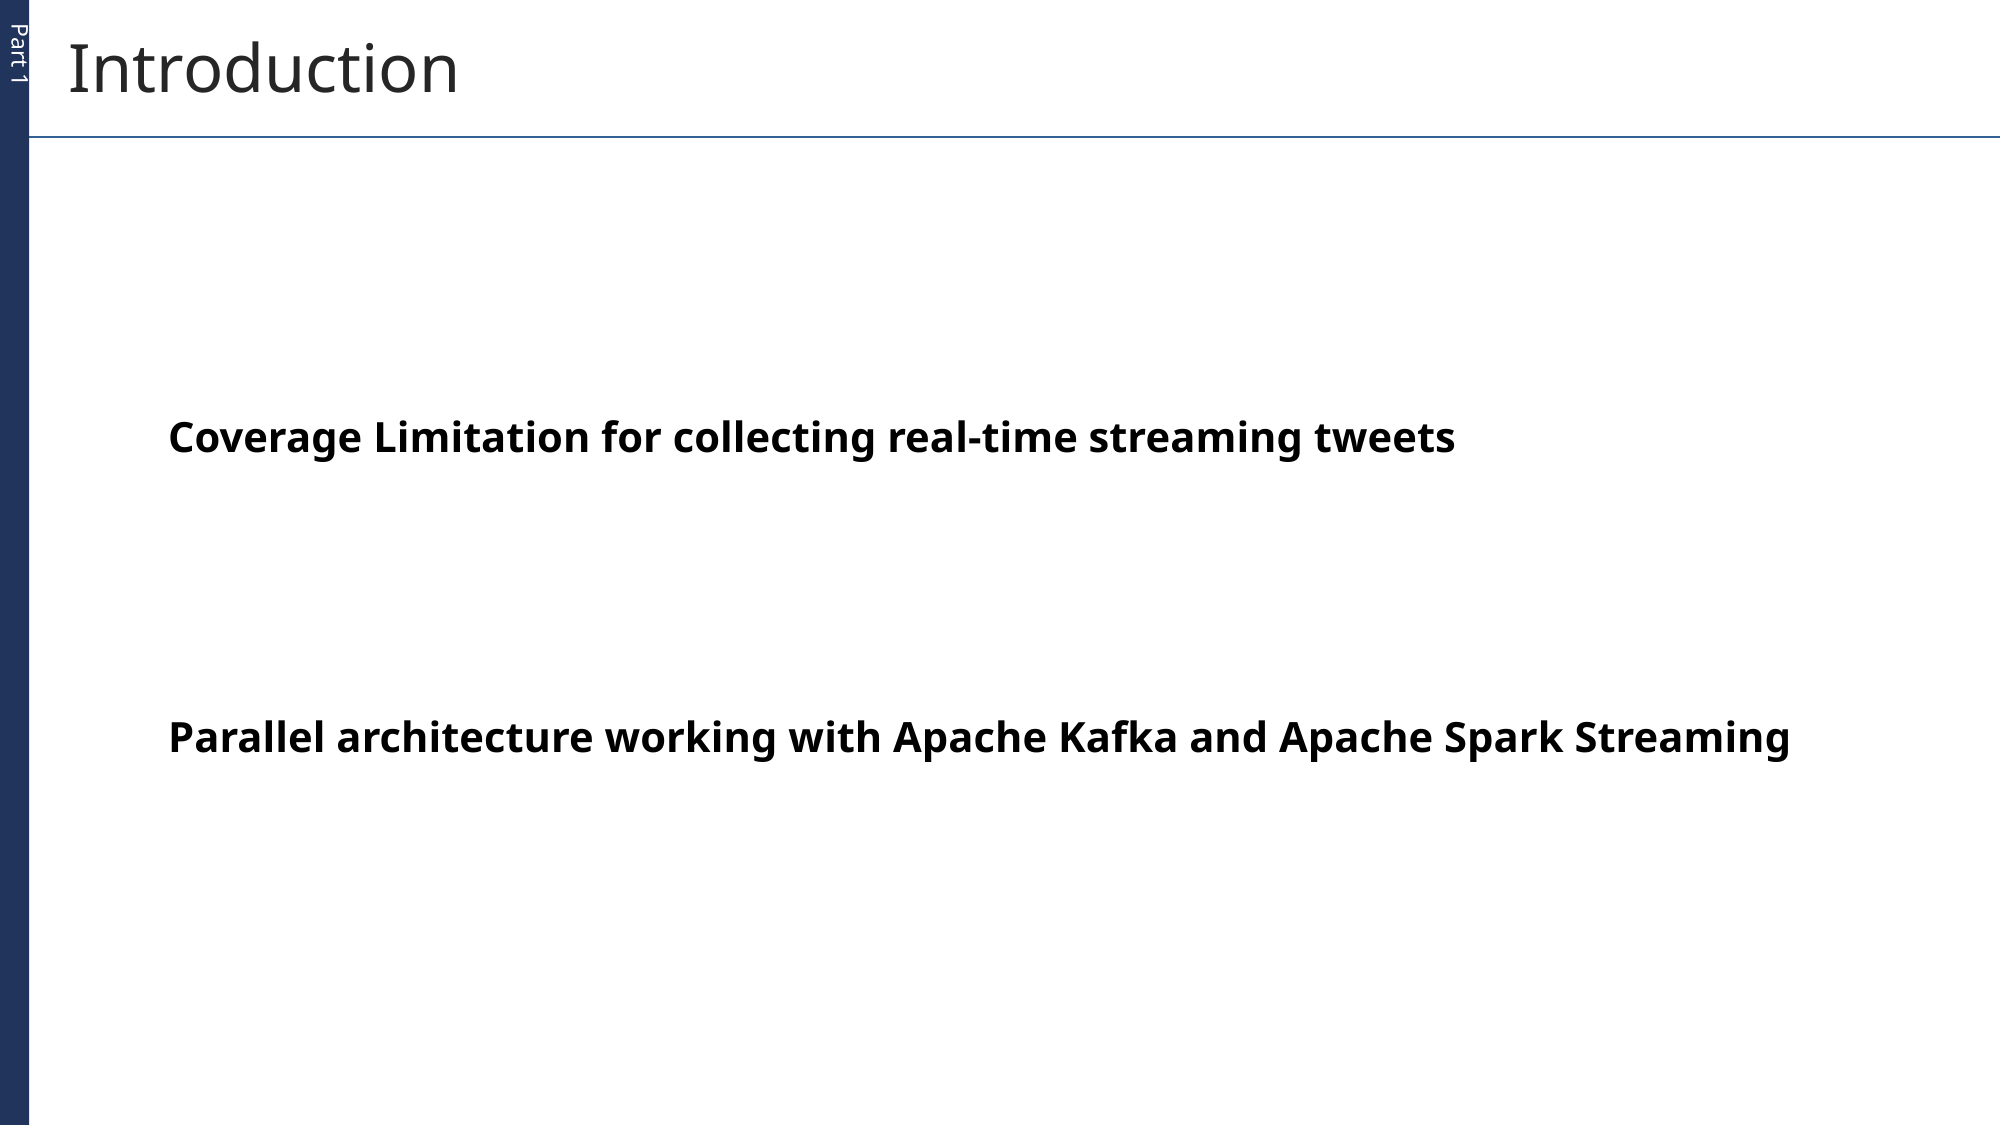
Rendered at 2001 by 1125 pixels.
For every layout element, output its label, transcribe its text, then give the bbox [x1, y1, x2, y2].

text_box Part 1 [0, 8, 42, 312]
text_box [0, 0, 30, 8]
text_box [0, 312, 30, 1125]
text_box Coverage Limitation for collecting real-time streaming tweets Parallel architecture working with Apache Kafka and Apache Spark Streaming [153, 352, 1903, 768]
text_box Introduction [54, 18, 1197, 115]
